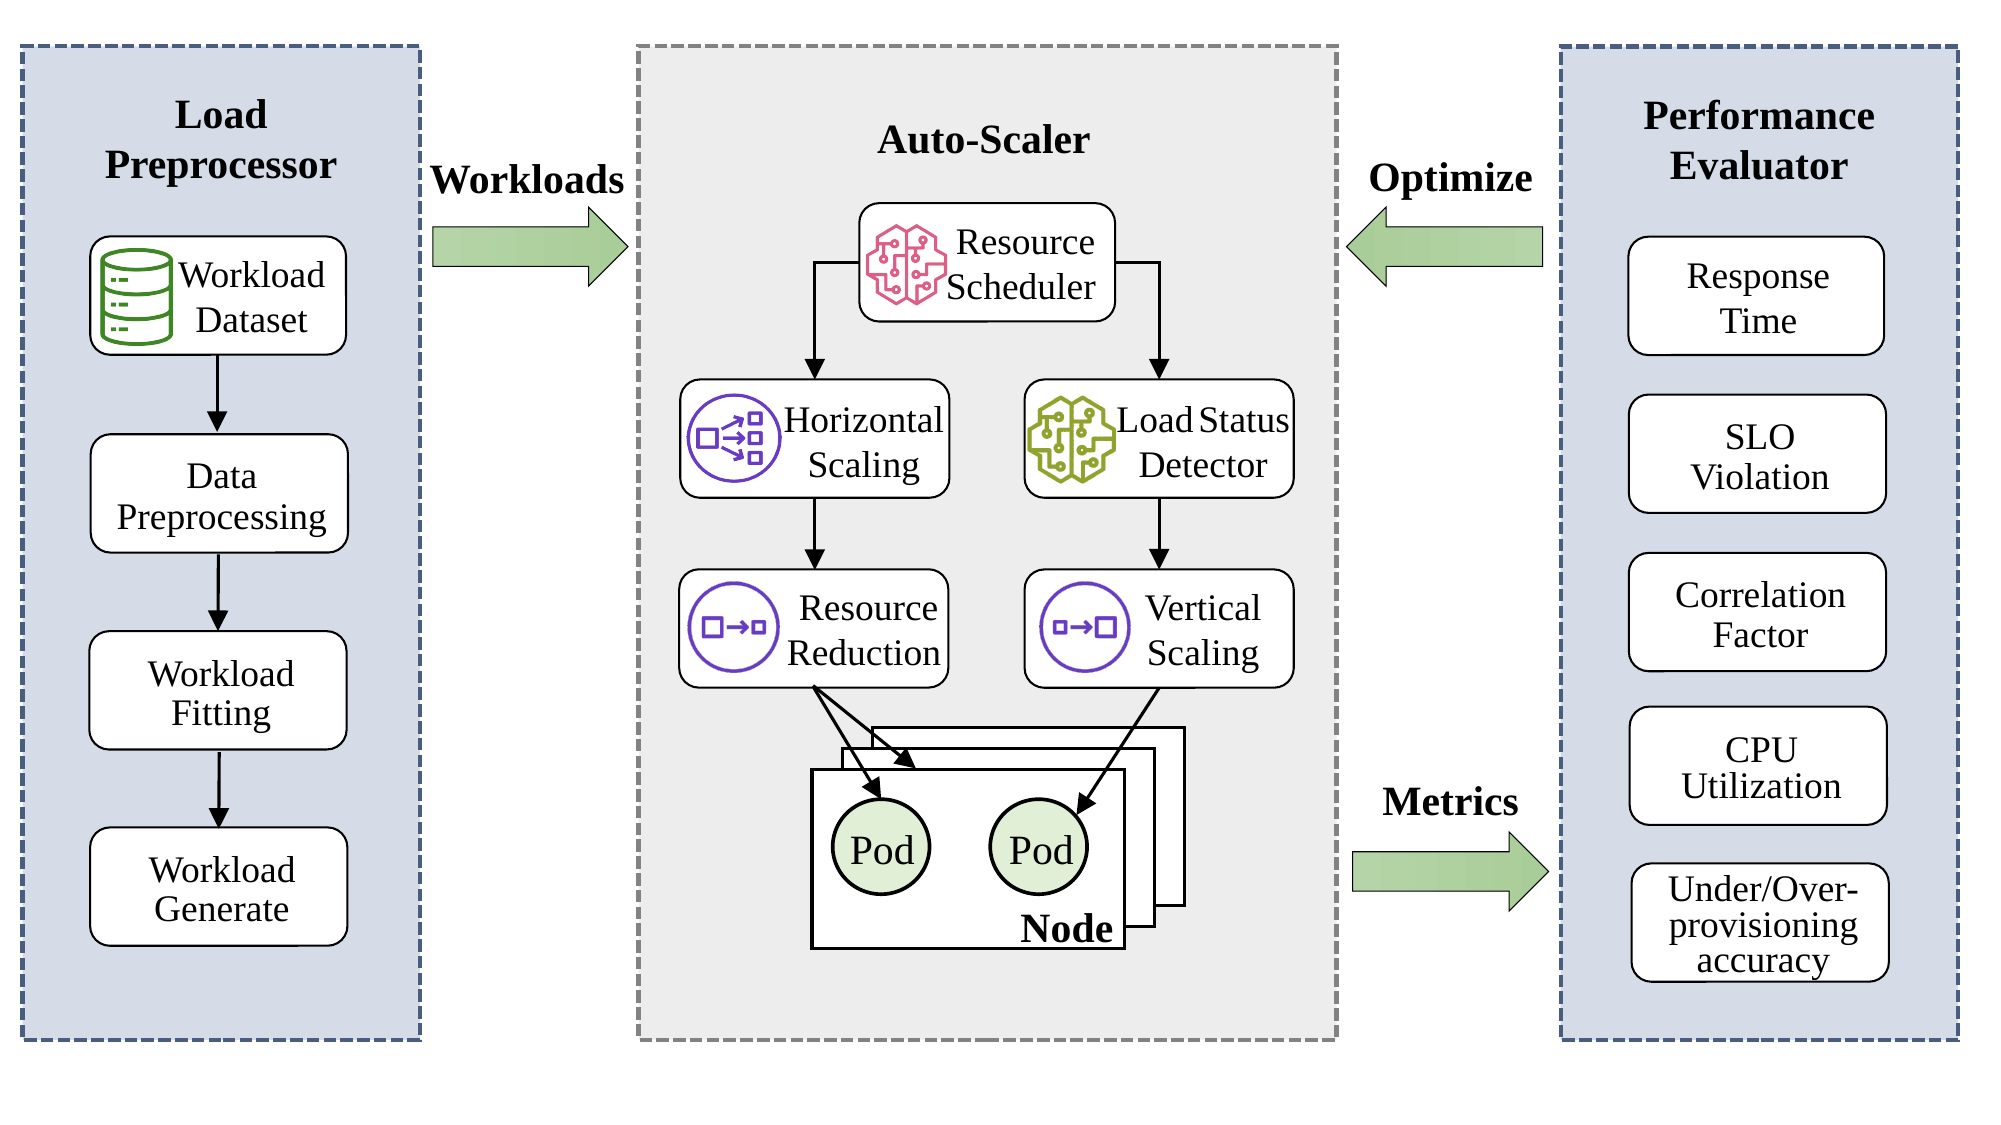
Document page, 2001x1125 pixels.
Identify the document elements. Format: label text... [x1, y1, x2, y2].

text_box [916, 747, 1076, 769]
text_box Data Preprocessing [91, 435, 353, 559]
text_box Performance Evaluator [1560, 92, 1958, 183]
picture [860, 220, 954, 307]
text_box Under/Over-provisioning accuracy [1633, 864, 1894, 988]
text_box Response Time [1630, 235, 1887, 357]
text_box Metrics [1319, 740, 1560, 864]
text_box Pod [770, 811, 929, 885]
text_box [21, 182, 421, 1041]
text_box [679, 378, 942, 499]
text_box Load Status Detector [1077, 382, 1329, 499]
picture [1019, 388, 1121, 489]
text_box [850, 885, 912, 896]
text_box Resource Scheduler [928, 201, 1123, 323]
text_box [1345, 205, 1544, 288]
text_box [813, 685, 916, 769]
text_box [1005, 798, 1073, 811]
text_box [678, 568, 813, 689]
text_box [1076, 687, 1160, 816]
text_box [858, 202, 928, 262]
picture [687, 580, 780, 677]
text_box [811, 769, 864, 811]
text_box [1023, 568, 1158, 689]
text_box Resource Reduction [758, 569, 970, 687]
text_box Correlation Factor [1630, 554, 1891, 677]
text_box Auto-Scaler [767, 91, 1211, 182]
text_box [916, 726, 1076, 747]
text_box [847, 798, 915, 811]
text_box [21, 45, 421, 98]
text_box [1026, 378, 1286, 388]
text_box [860, 307, 928, 323]
text_box [1155, 726, 1185, 907]
text_box [1560, 46, 1959, 92]
text_box Node [987, 894, 1147, 957]
text_box [882, 769, 1076, 811]
picture [88, 232, 181, 358]
text_box Workloads [396, 118, 658, 242]
text_box Optimize [1319, 116, 1560, 240]
text_box CPU Utilization [1631, 708, 1892, 831]
text_box [432, 242, 629, 288]
text_box [1125, 816, 1155, 928]
picture [686, 392, 782, 488]
text_box [1008, 885, 1070, 896]
text_box Pod [929, 811, 1154, 885]
text_box [638, 45, 1338, 1041]
text_box Vertical Scaling [1112, 569, 1294, 687]
text_box [1352, 830, 1550, 913]
text_box [1054, 885, 1125, 894]
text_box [813, 769, 882, 800]
text_box [1026, 489, 1077, 499]
text_box SLO Violation [1629, 395, 1891, 519]
picture [1039, 580, 1131, 677]
text_box Load Preprocessor [22, 91, 420, 182]
text_box Workload Dataset [181, 234, 349, 356]
text_box [811, 885, 1023, 949]
text_box Horizontal Scaling [758, 382, 970, 499]
text_box Workload Generate [91, 828, 353, 952]
text_box [1560, 176, 1959, 1041]
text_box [814, 262, 860, 380]
text_box Workload Fitting [91, 632, 352, 756]
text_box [1115, 262, 1160, 380]
